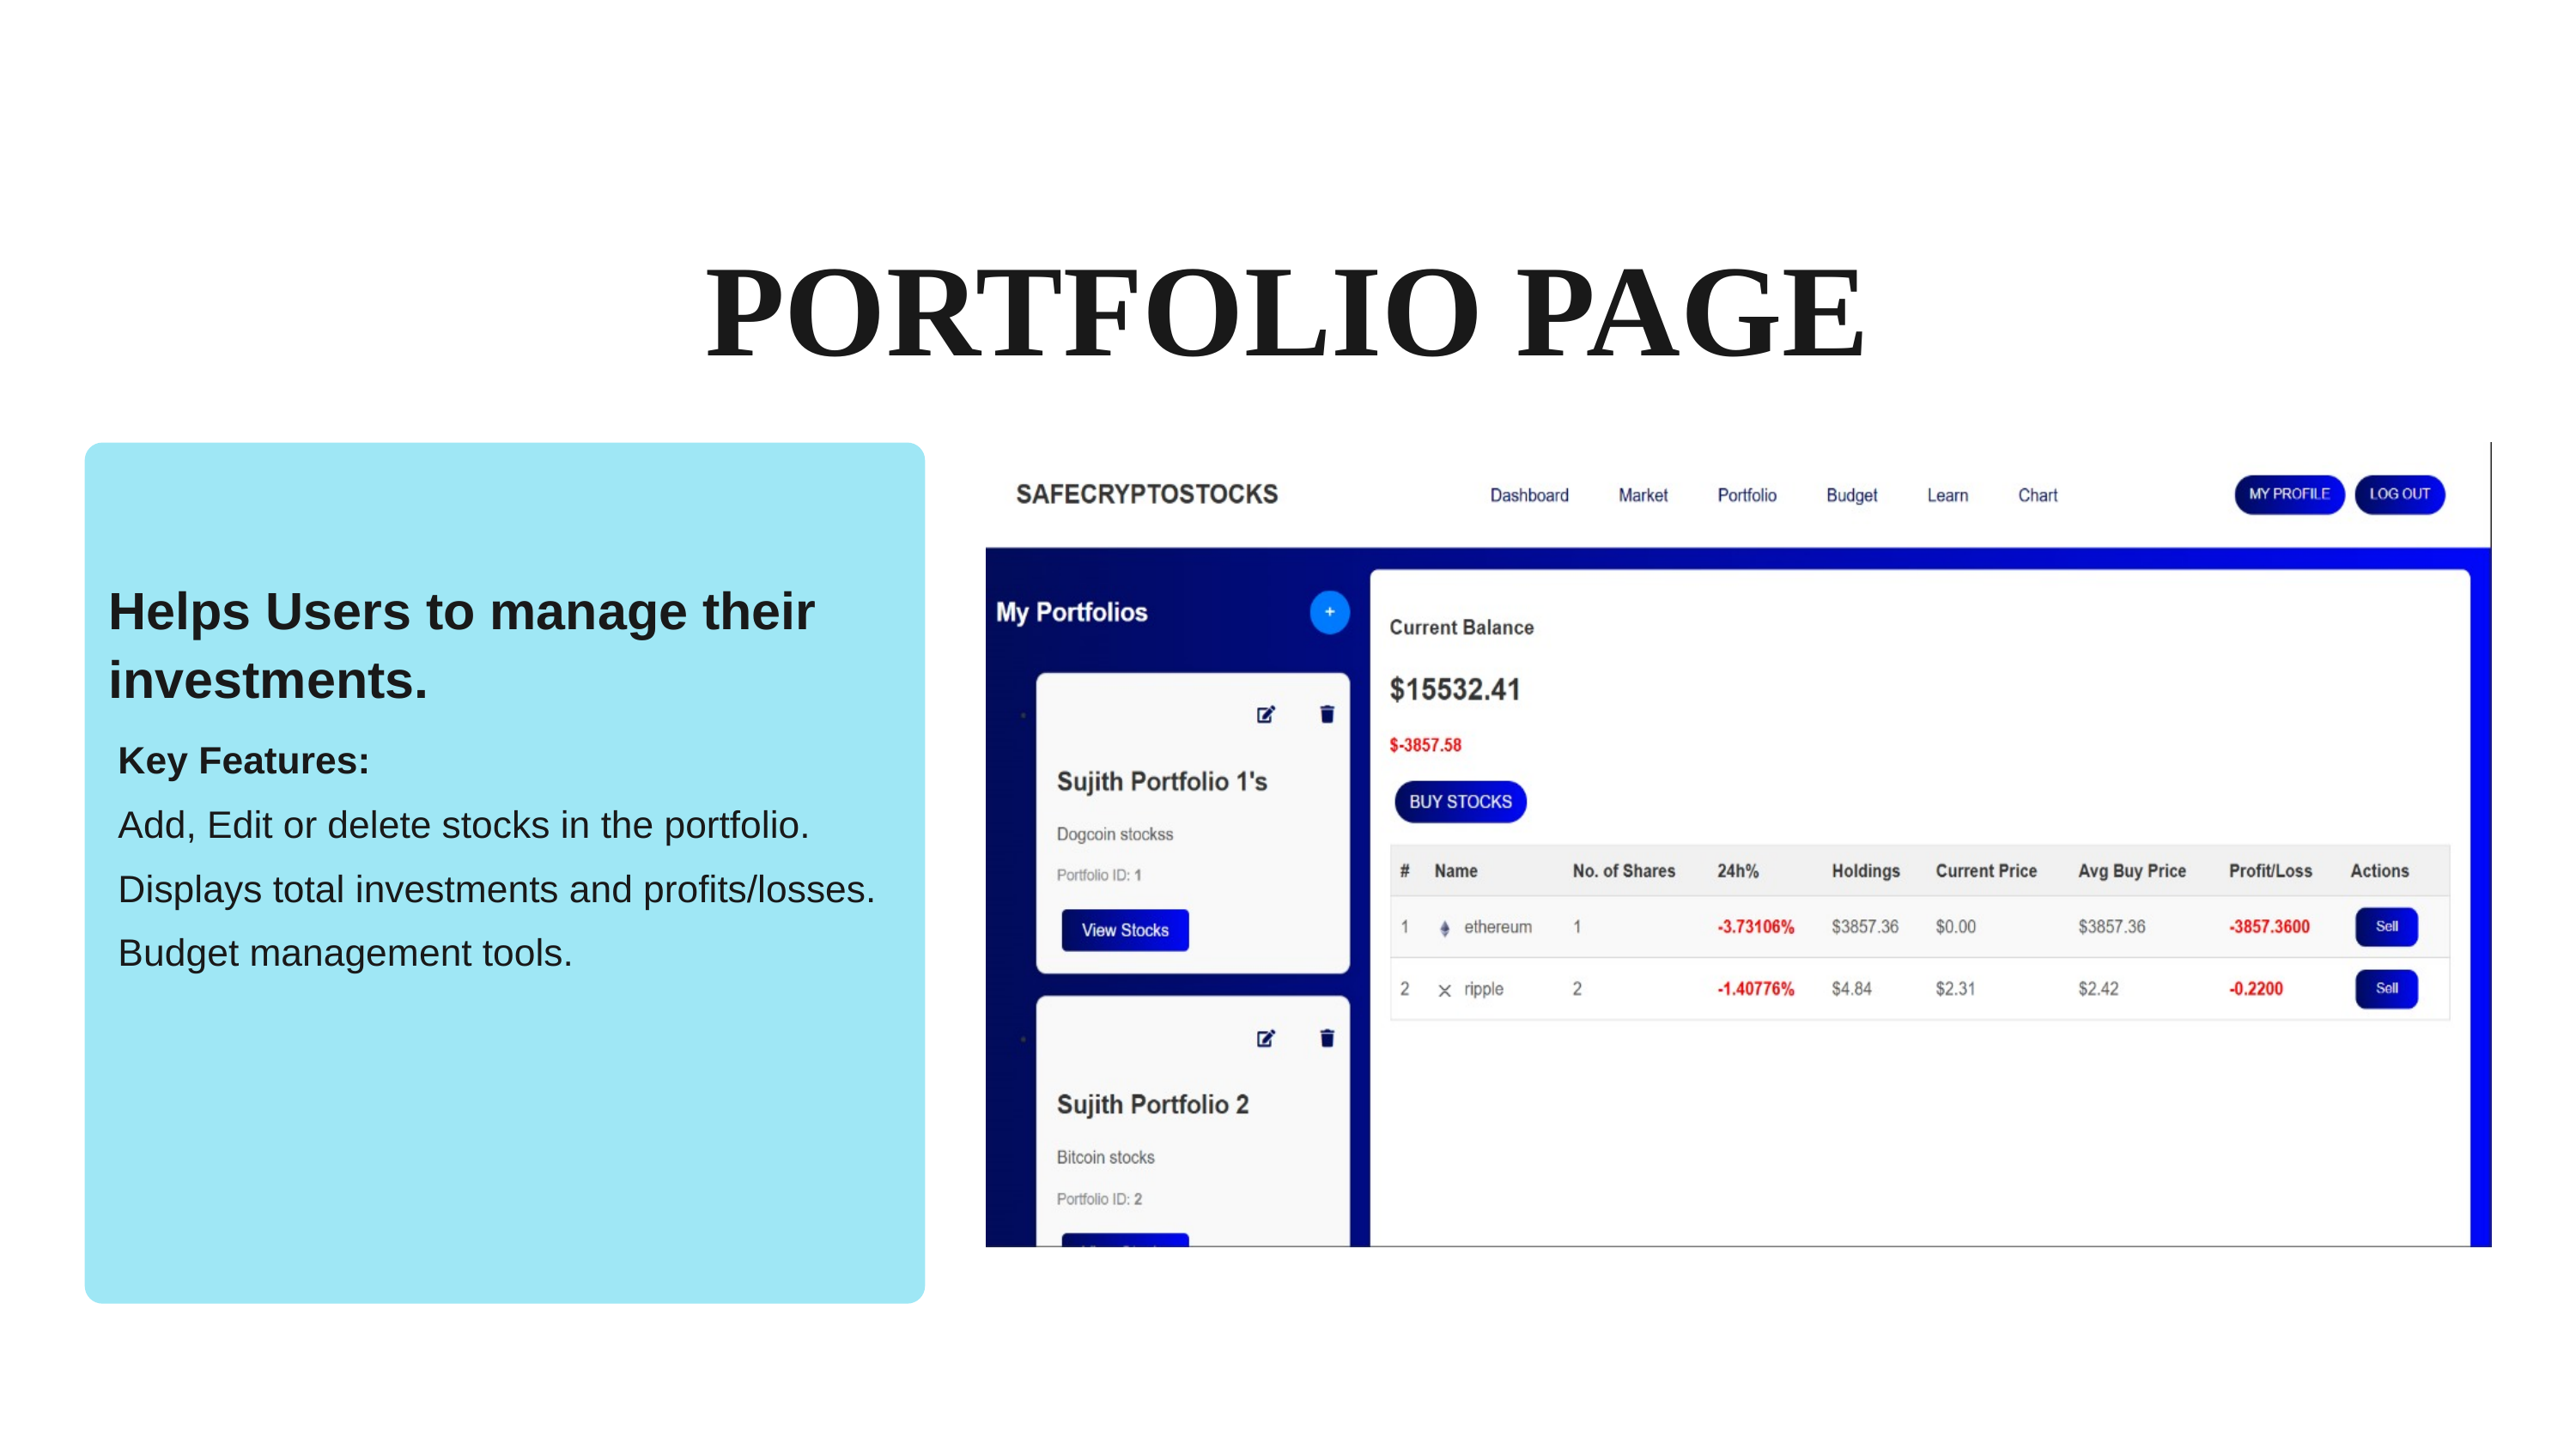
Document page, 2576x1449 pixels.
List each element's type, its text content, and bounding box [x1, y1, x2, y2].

text_box Key Features: Add, Edit or delete stocks in the portfolio. Displays total investments and profits/losses. Budget management tools. [118, 717, 926, 1167]
text_box [84, 442, 926, 1304]
text_box Helps Users to manage their investments. [108, 571, 902, 709]
text_box PORTFOLIO PAGE [565, 179, 2011, 383]
picture [986, 442, 2492, 1248]
